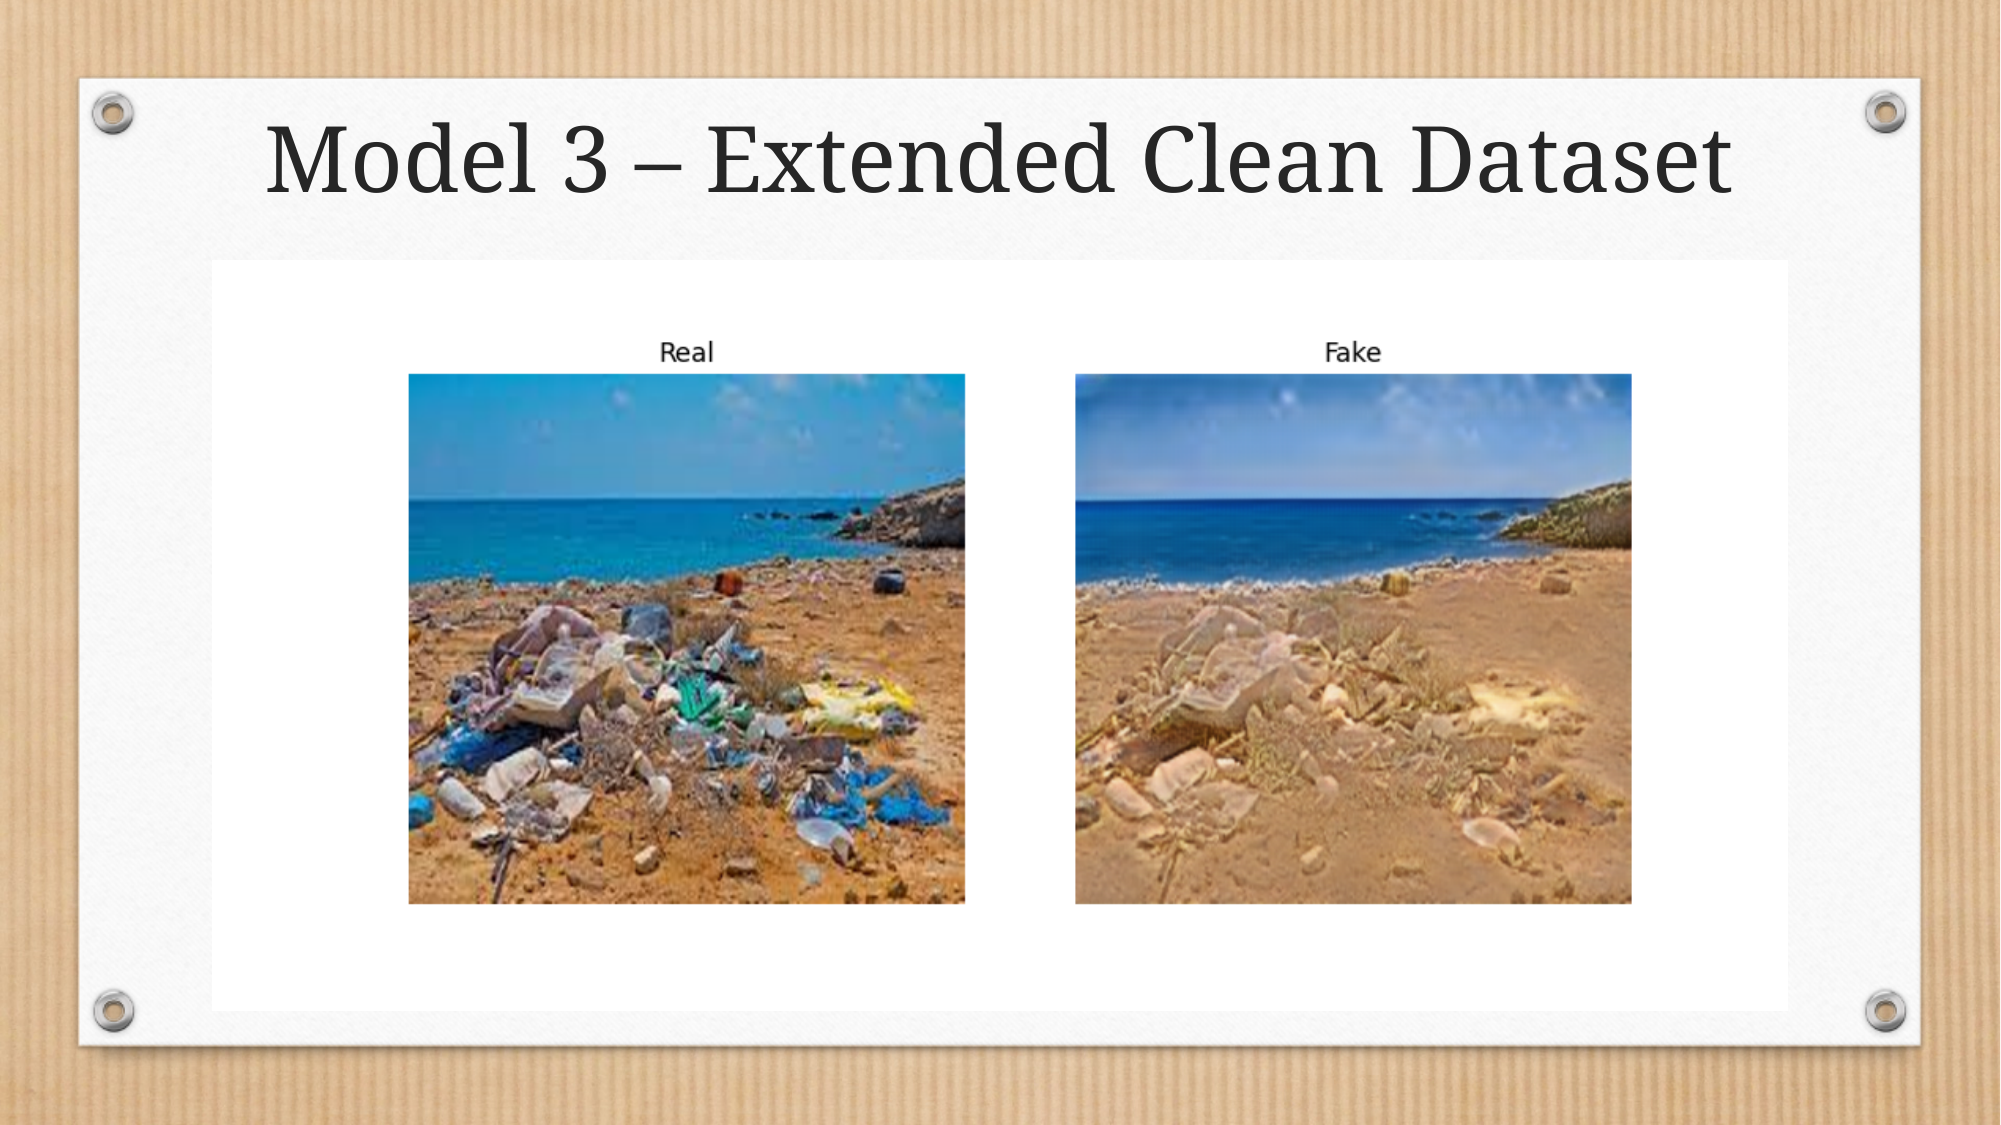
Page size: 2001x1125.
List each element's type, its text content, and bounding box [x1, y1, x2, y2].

picture [0, 0, 2001, 1125]
title Model 3 – Extended Clean Dataset [212, 48, 1788, 259]
